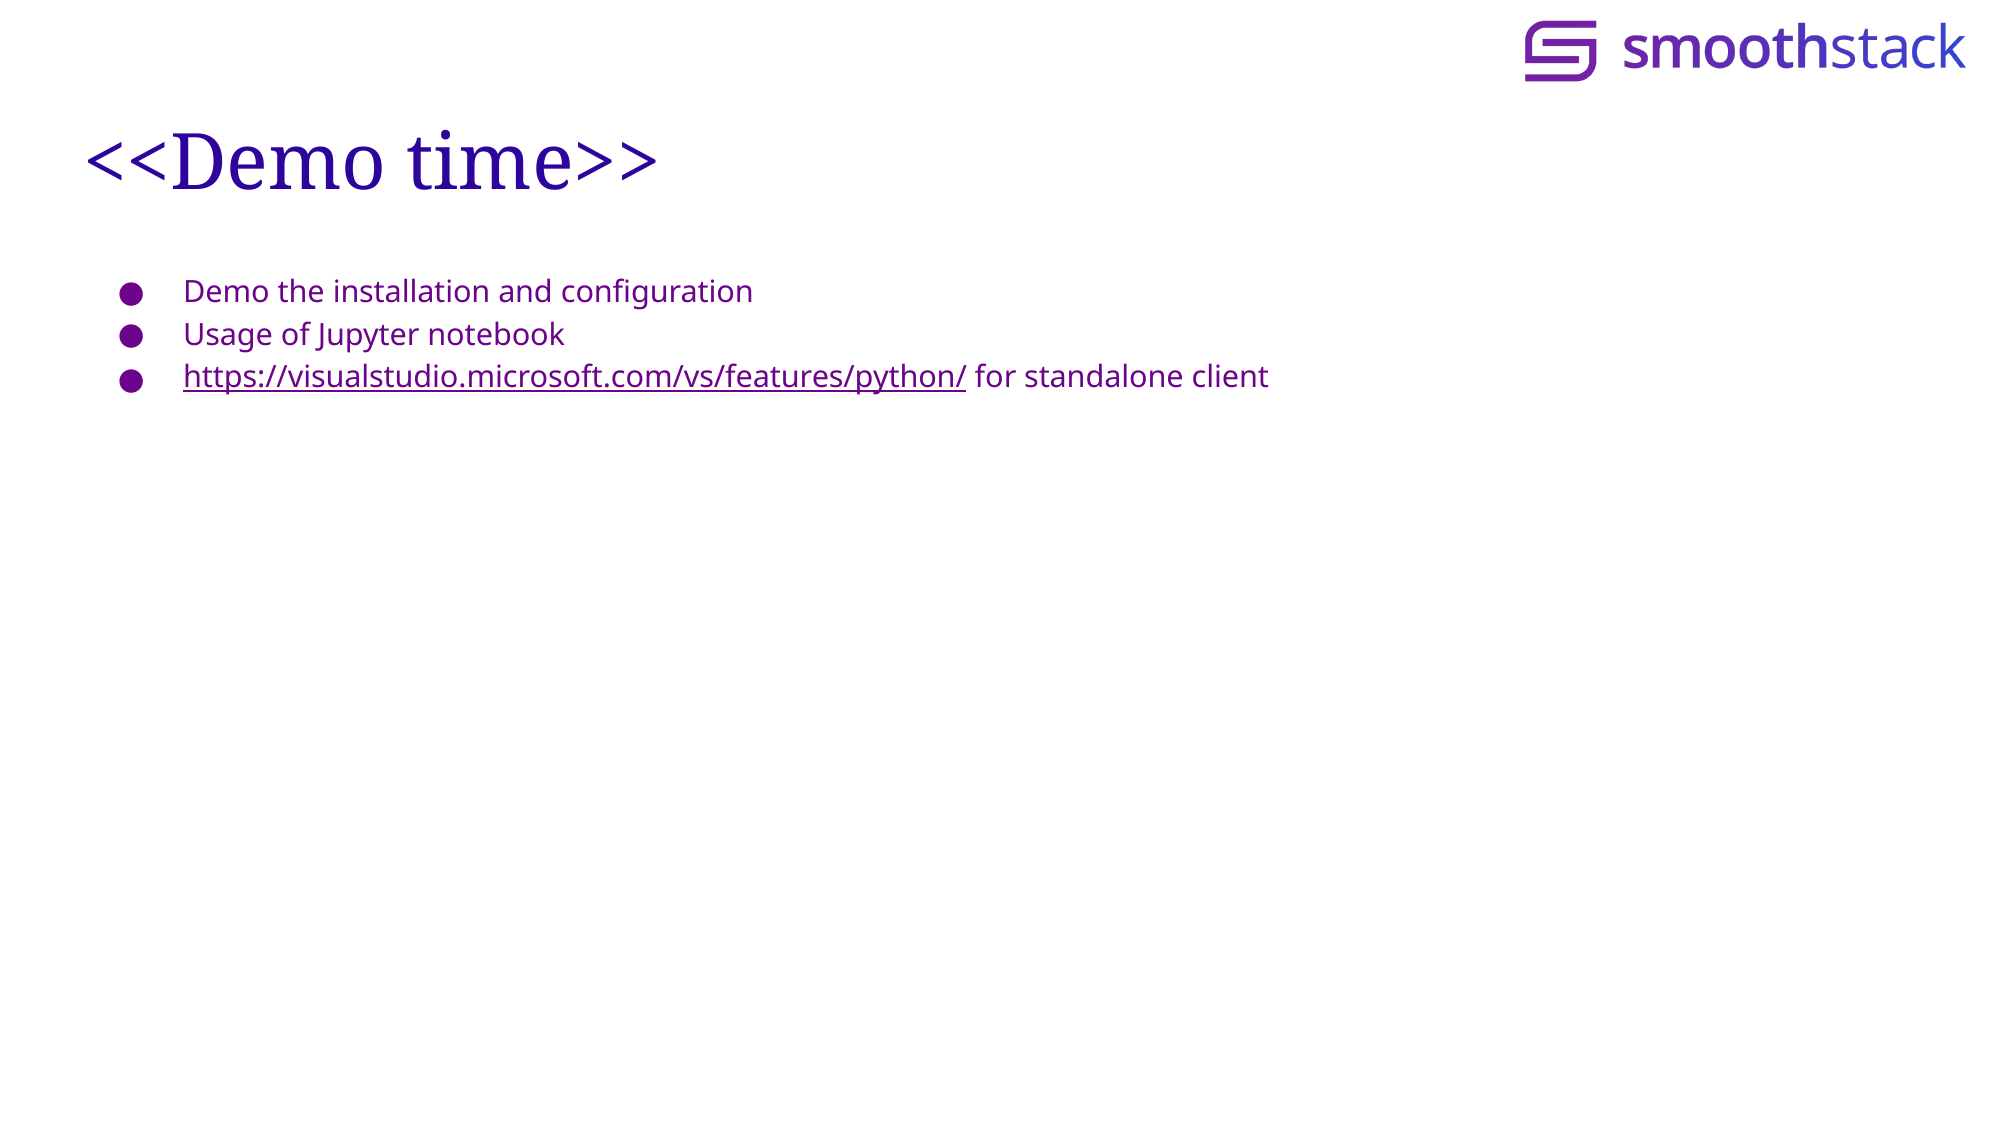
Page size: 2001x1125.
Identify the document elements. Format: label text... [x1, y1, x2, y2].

list Demo the installation and configuration Usage of Jupyter notebook https://visualstudio.microsoft.com/vs/features/python/ for standalone client [68, 252, 1932, 1000]
title <<Demo time>> [68, 97, 1932, 223]
picture [1521, 16, 1968, 85]
